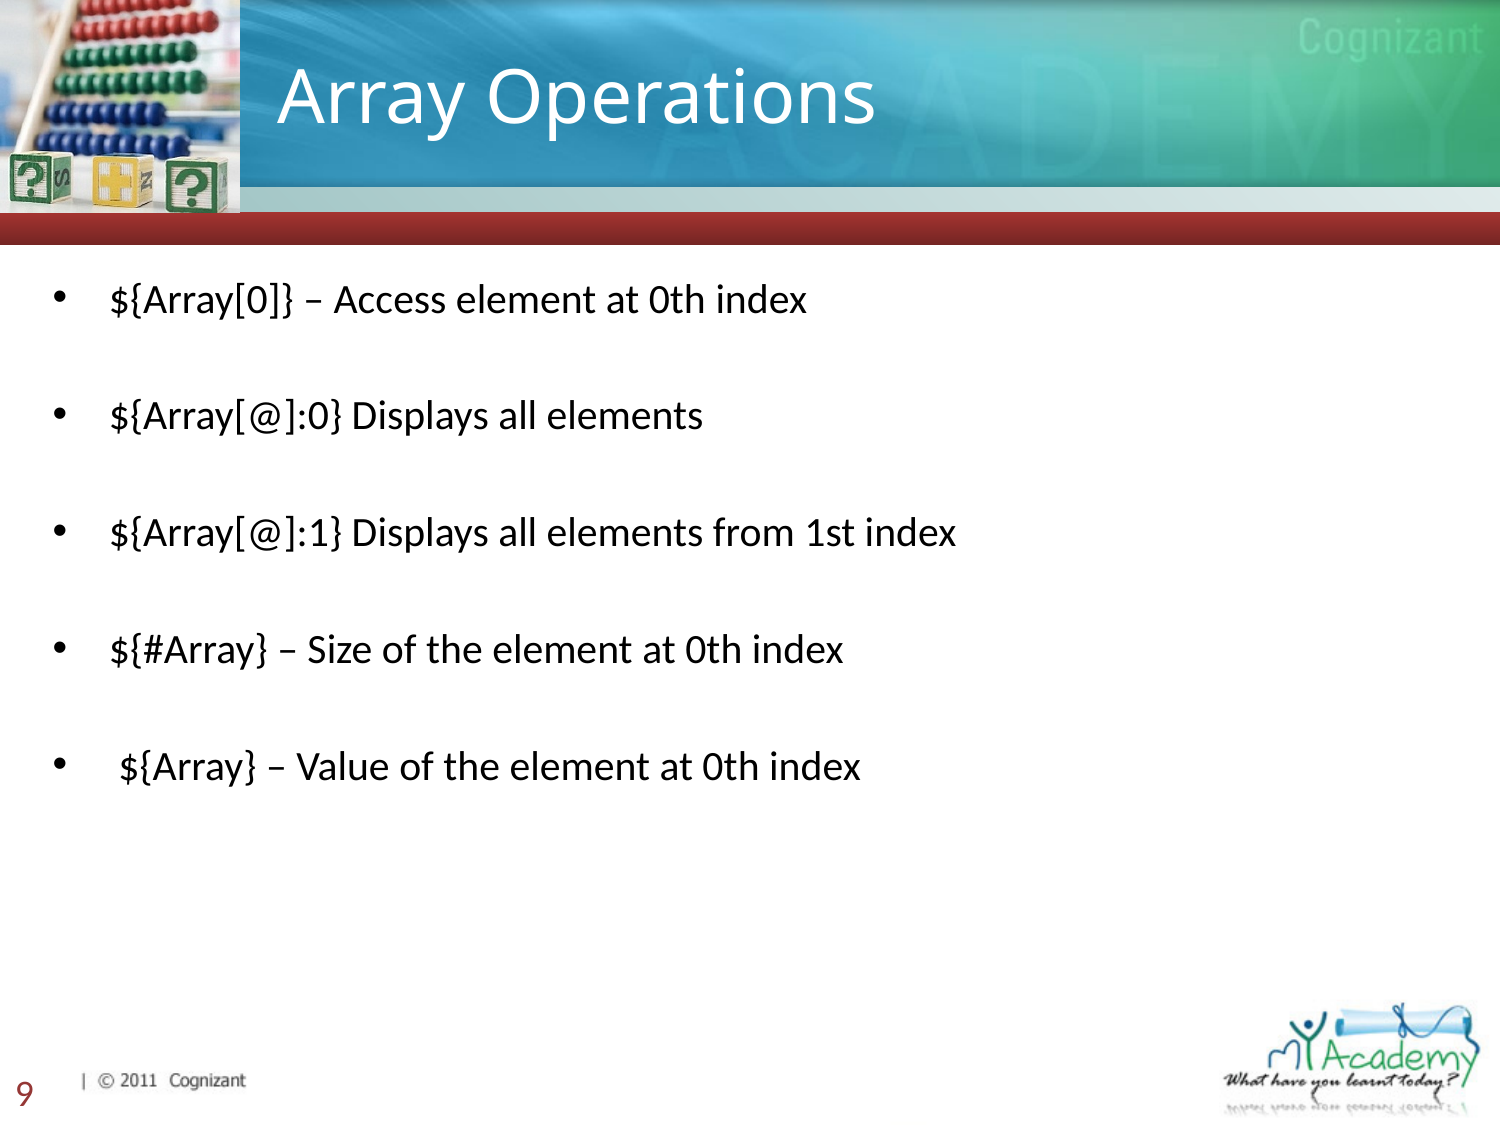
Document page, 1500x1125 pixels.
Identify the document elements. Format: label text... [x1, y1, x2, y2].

picture [0, 0, 262, 213]
picture [0, 245, 1500, 1125]
title Array Operations [262, 0, 1500, 188]
list ${Array[0]} – Access element at 0th index ${Array[@]:0} Displays all elements ${Array[@]:1} Displays all elements from 1st index ${#Array} – Size of the element at 0th index ${Array} – Value of the element at 0th index [37, 263, 1463, 1076]
slide_number 9 [0, 1061, 75, 1108]
